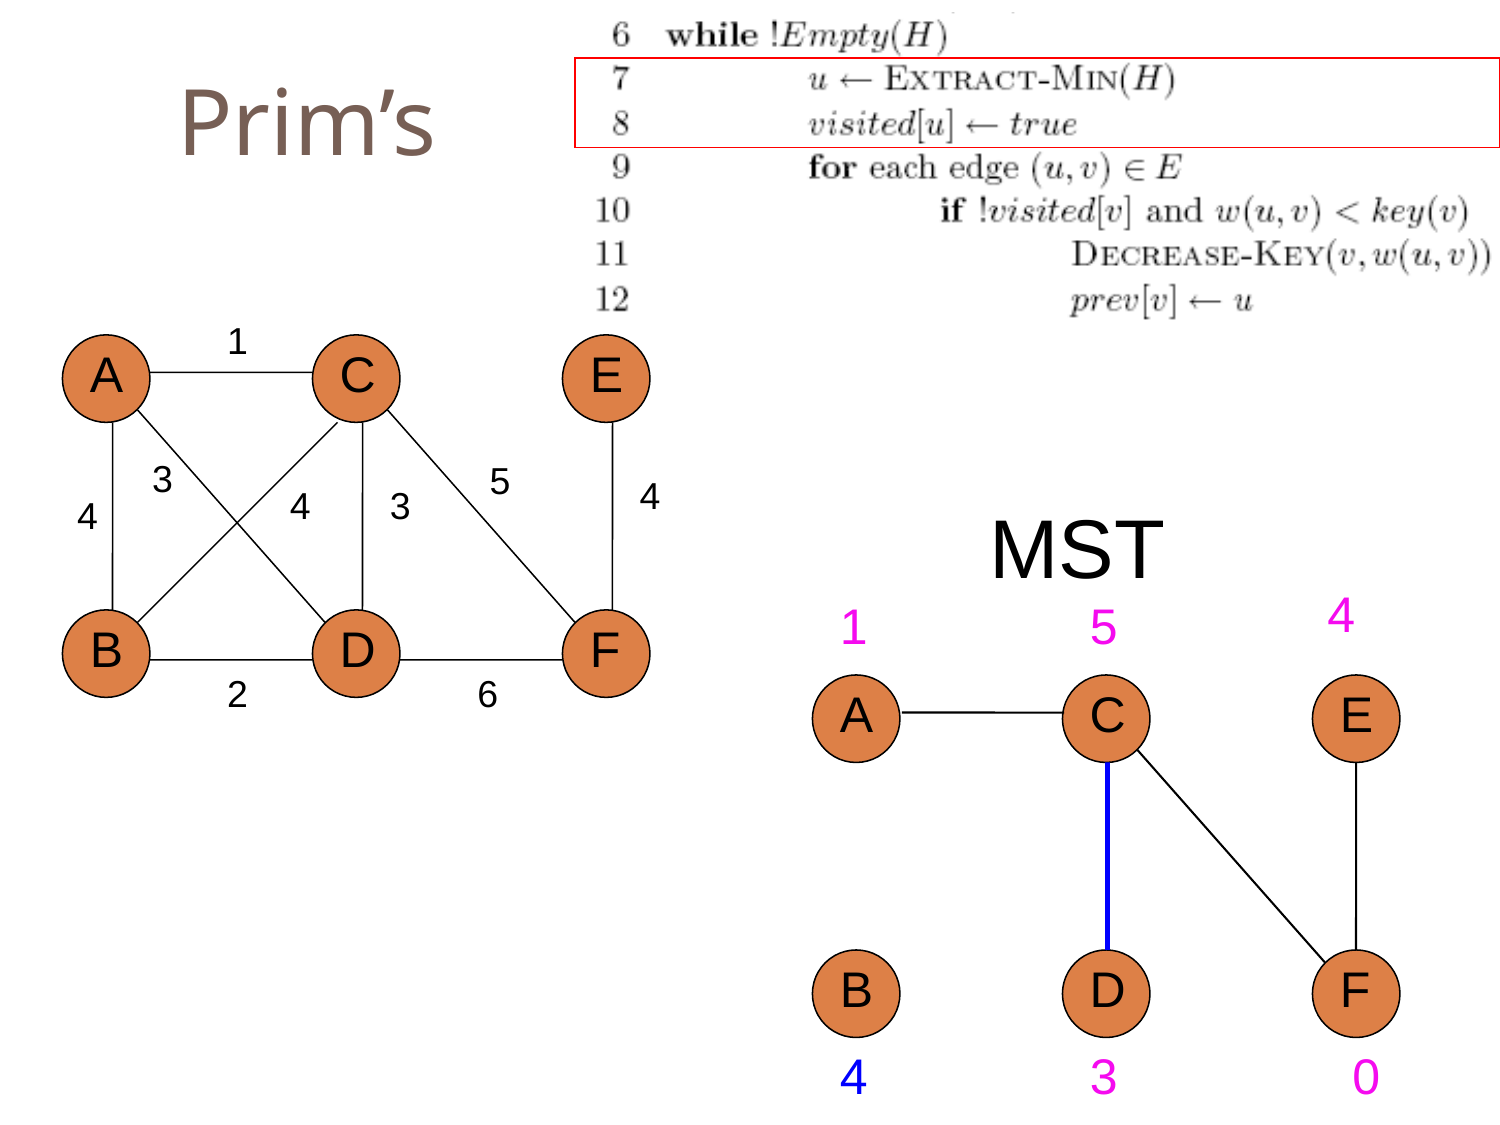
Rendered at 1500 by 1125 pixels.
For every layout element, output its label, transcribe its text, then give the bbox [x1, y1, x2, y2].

text_box 4 [274, 474, 363, 535]
text_box 3 [374, 474, 463, 535]
text_box 1 [825, 587, 938, 663]
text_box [62, 609, 151, 698]
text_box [1062, 674, 1151, 763]
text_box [562, 334, 651, 423]
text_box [812, 949, 901, 1038]
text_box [312, 609, 401, 698]
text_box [1312, 949, 1401, 1038]
text_box 2 [212, 662, 300, 722]
text_box 1 [212, 309, 300, 370]
text_box 5 [474, 449, 563, 510]
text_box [62, 334, 151, 423]
text_box 4 [62, 484, 150, 545]
text_box 3 [137, 447, 225, 508]
text_box 3 [1074, 1037, 1188, 1113]
picture [587, 12, 1500, 330]
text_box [562, 609, 651, 698]
text_box [575, 57, 581, 148]
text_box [812, 674, 901, 763]
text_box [1312, 674, 1401, 763]
title Prim’s [162, 37, 581, 200]
text_box 5 [1074, 587, 1188, 663]
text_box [312, 334, 401, 423]
text_box 4 [624, 464, 713, 525]
text_box MST [974, 487, 1288, 603]
text_box 4 [825, 1037, 938, 1113]
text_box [1062, 949, 1151, 1038]
text_box 0 [1337, 1037, 1450, 1113]
text_box 4 [1312, 574, 1425, 650]
text_box 6 [462, 662, 550, 722]
